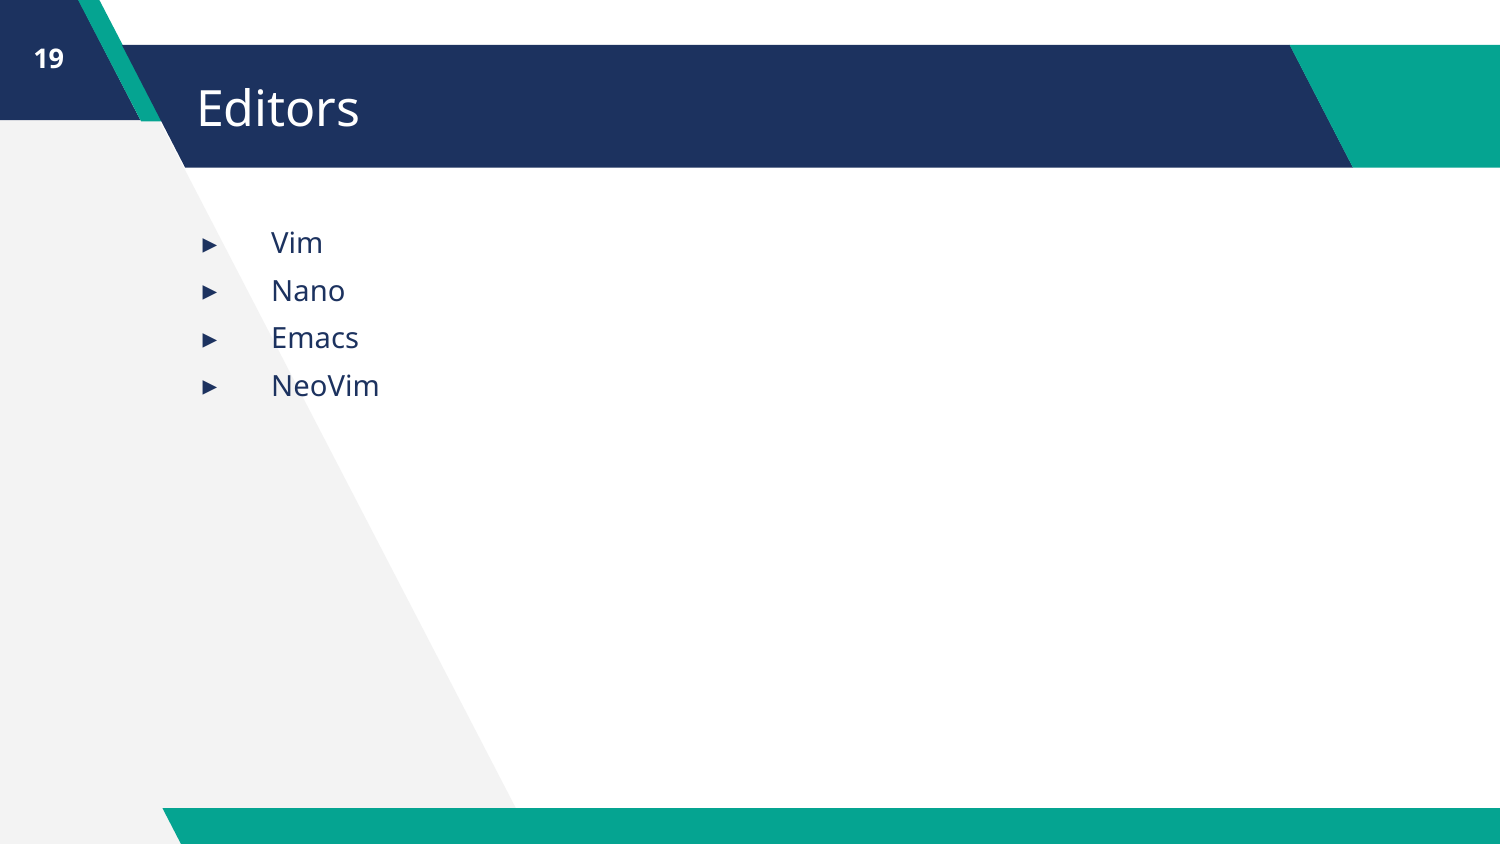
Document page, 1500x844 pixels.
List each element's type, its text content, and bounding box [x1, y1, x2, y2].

slide_number 19 [0, 0, 98, 121]
title Editors [181, 45, 1285, 169]
list Vim Nano Emacs NeoVim [181, 209, 1436, 808]
